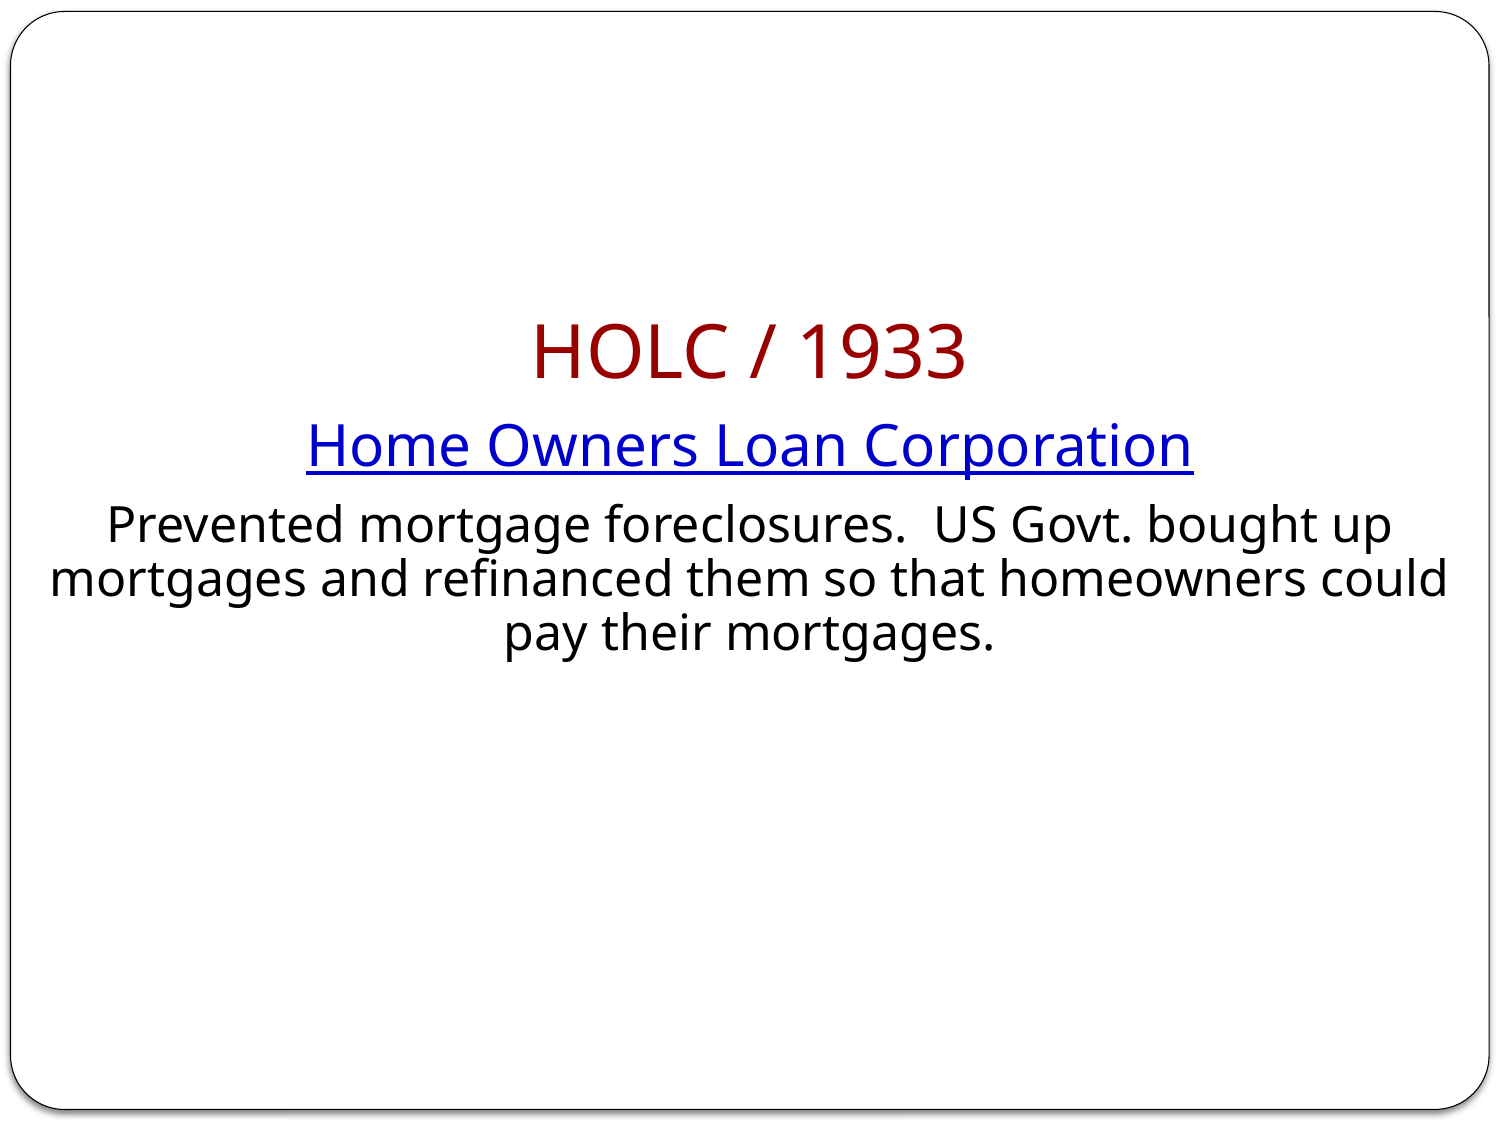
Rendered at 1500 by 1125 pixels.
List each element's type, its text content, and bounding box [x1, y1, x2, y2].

text_box HOLC / 1933 Home Owners Loan Corporation Prevented mortgage foreclosures. US Govt. bought up mortgages and refinanced them so that homeowners could pay their mortgages. [0, 306, 1500, 669]
